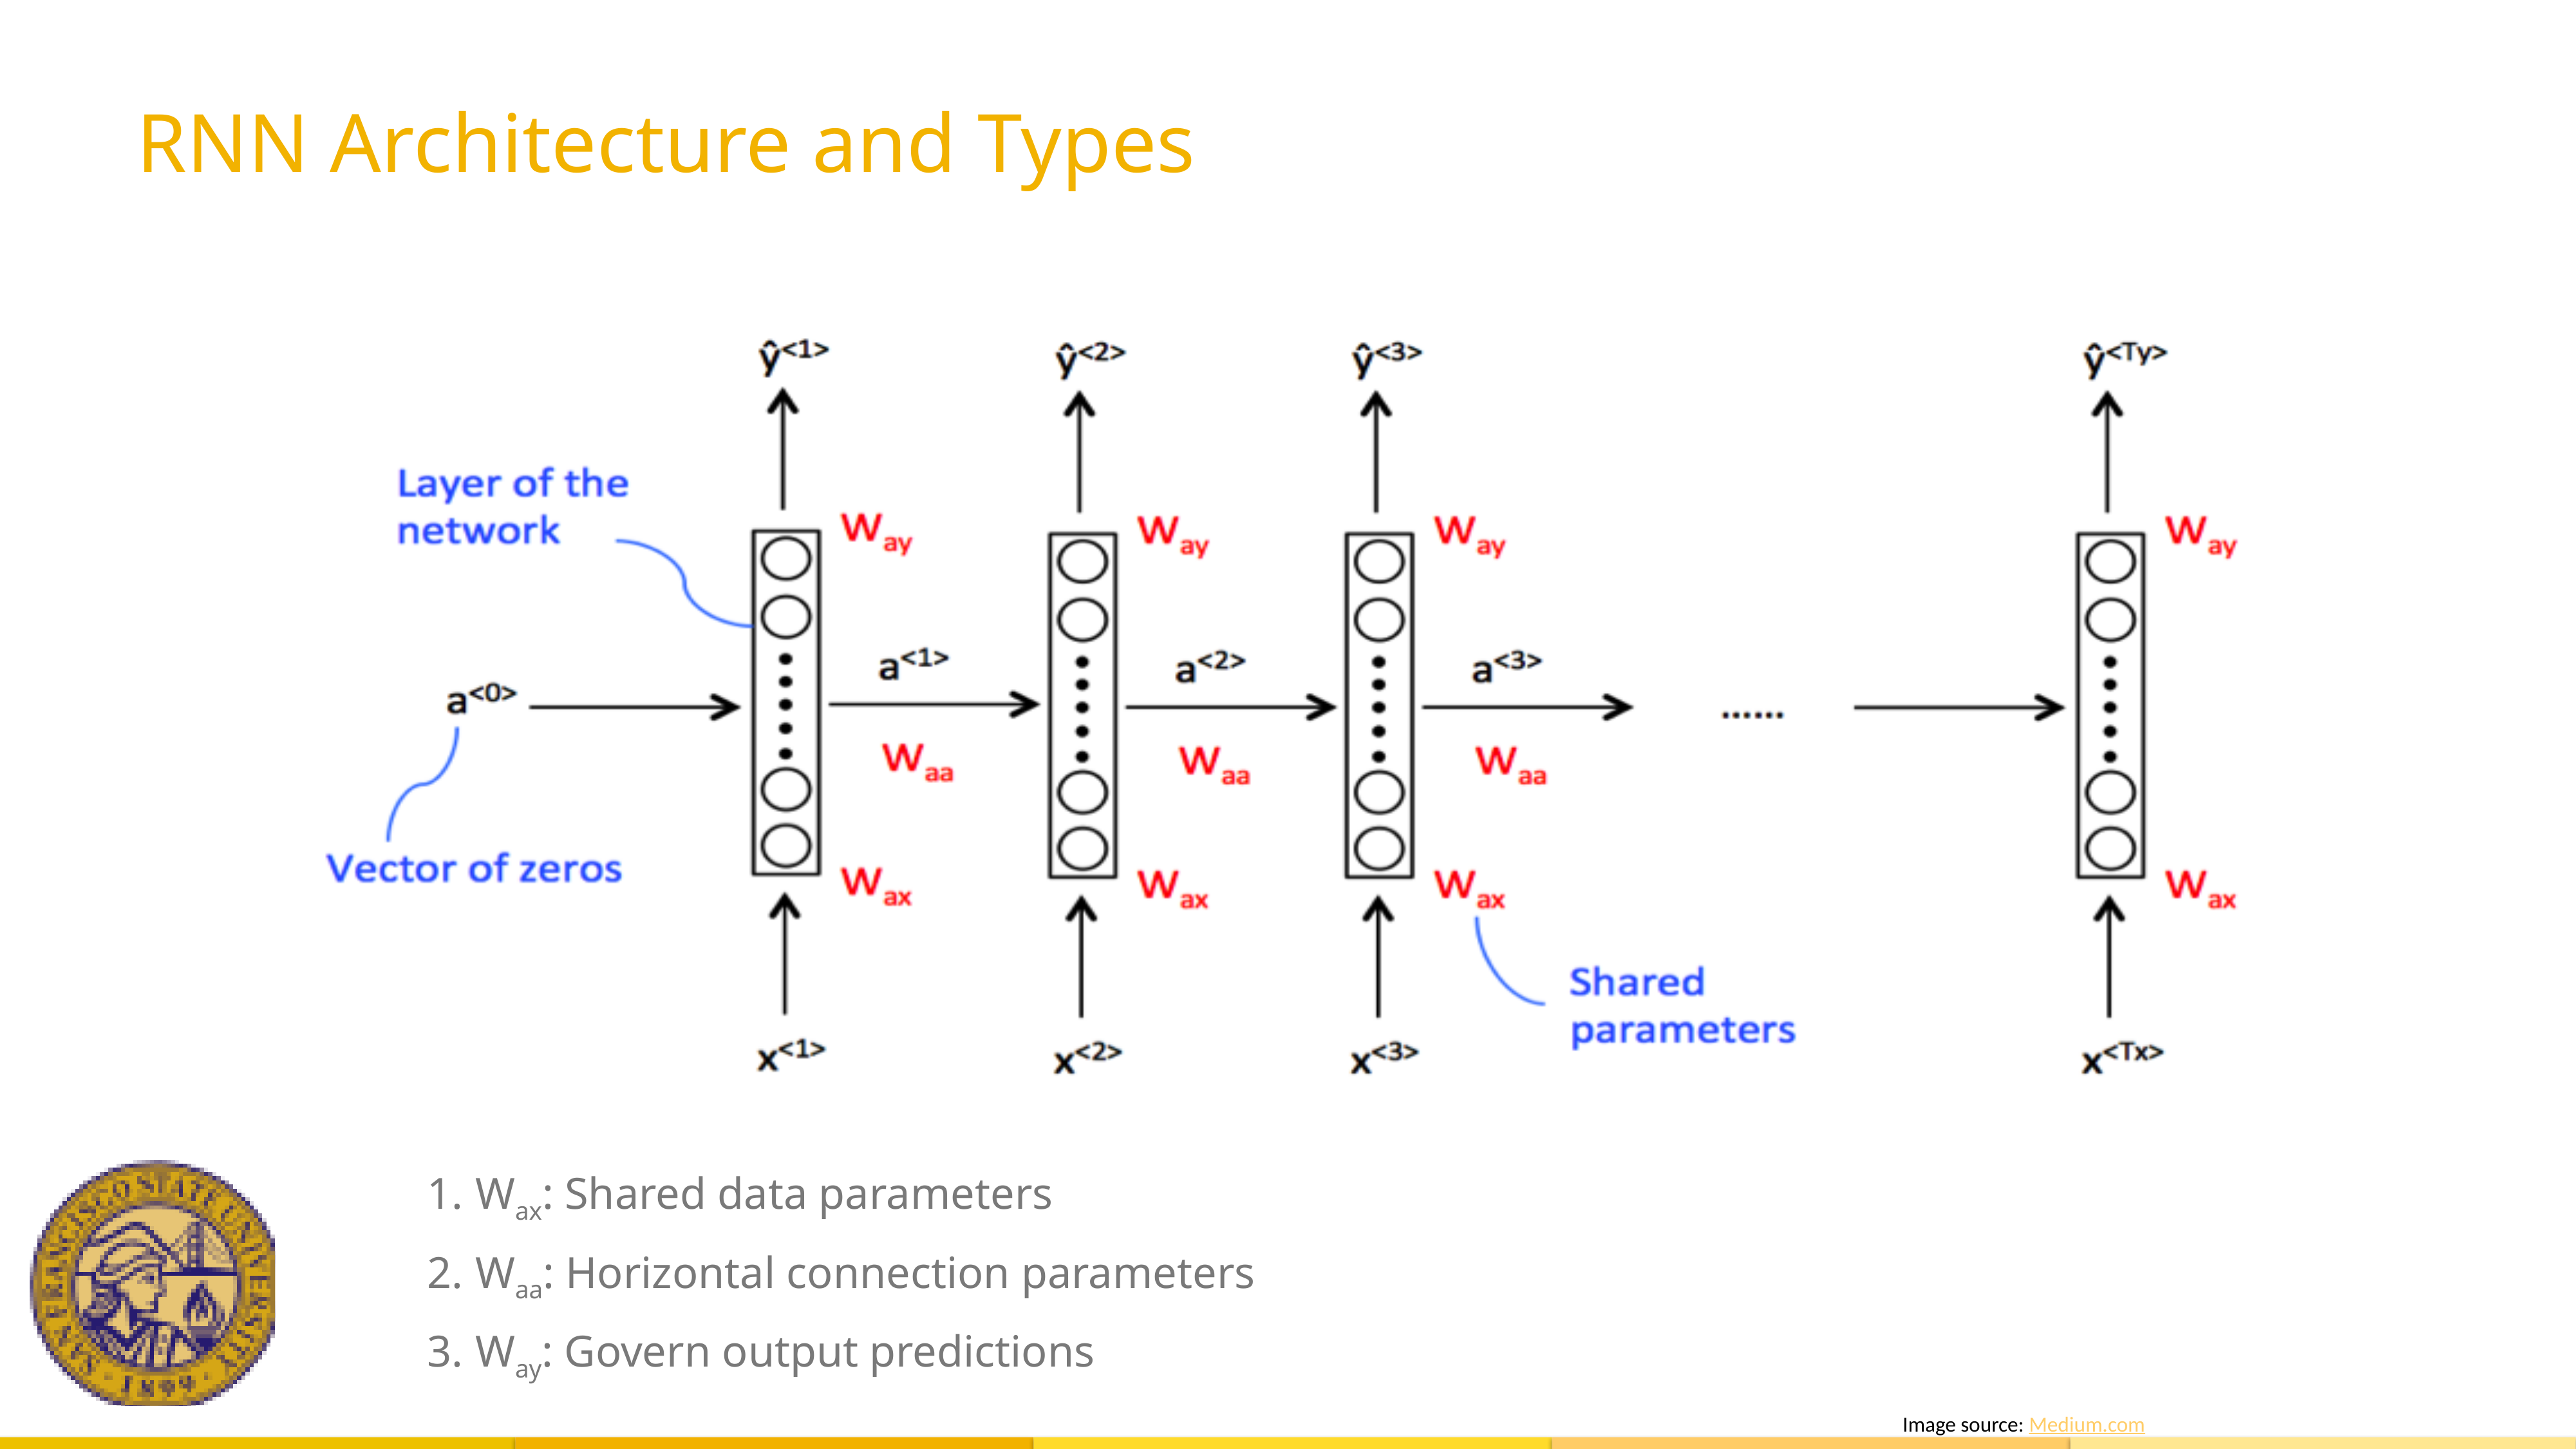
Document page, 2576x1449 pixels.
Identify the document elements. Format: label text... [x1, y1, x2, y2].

title RNN Architecture and Types [113, 43, 2304, 236]
subtitle Wax: Shared data parameters Waa: Horizontal connection parameters Way: Govern output predictions [404, 1142, 2172, 1388]
text_box Image source: Medium.com [1472, 1405, 2576, 1441]
picture [30, 1160, 276, 1406]
picture [275, 293, 2304, 1132]
